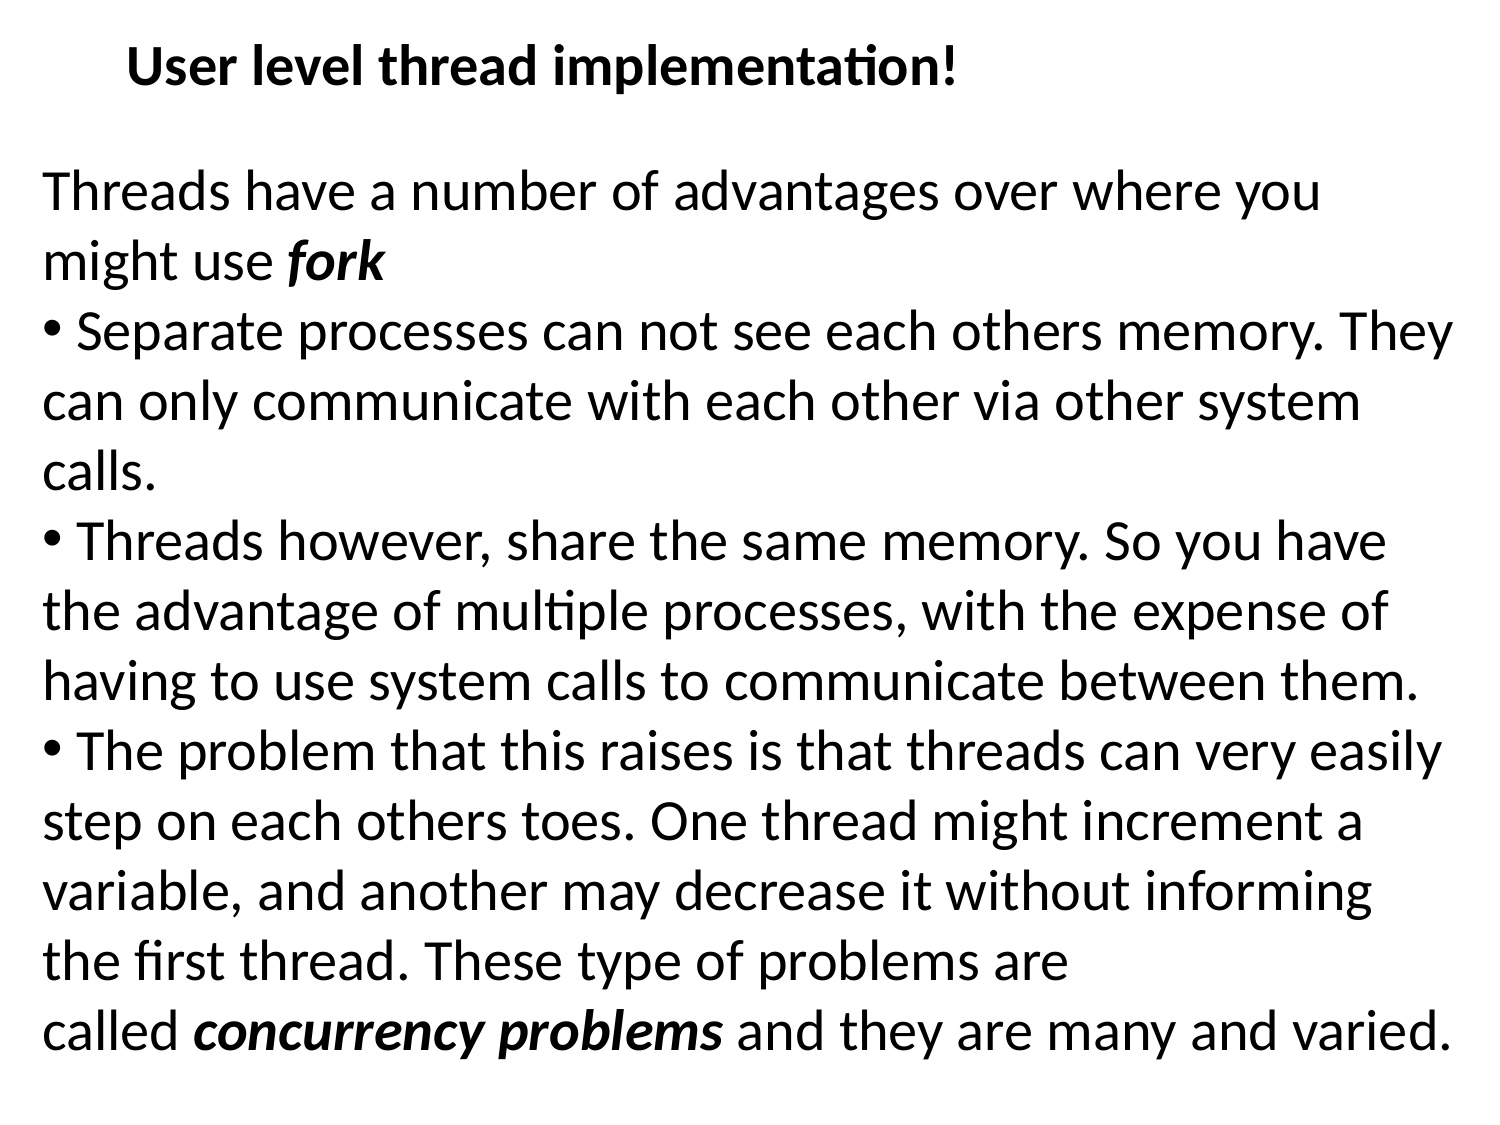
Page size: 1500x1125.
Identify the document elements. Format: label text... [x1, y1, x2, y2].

text_box Threads have a number of advantages over where you might use fork Separate processes can not see each others memory. They can only communicate with each other via other system calls. Threads however, share the same memory. So you have the advantage of multiple processes, with the expense of having to use system calls to communicate between them. The problem that this raises is that threads can very easily step on each others toes. One thread might increment a variable, and another may decrease it without informing the first thread. These type of problems are called concurrency problems and they are many and varied. [27, 145, 1473, 1035]
text_box User level thread implementation! [111, 18, 1500, 107]
